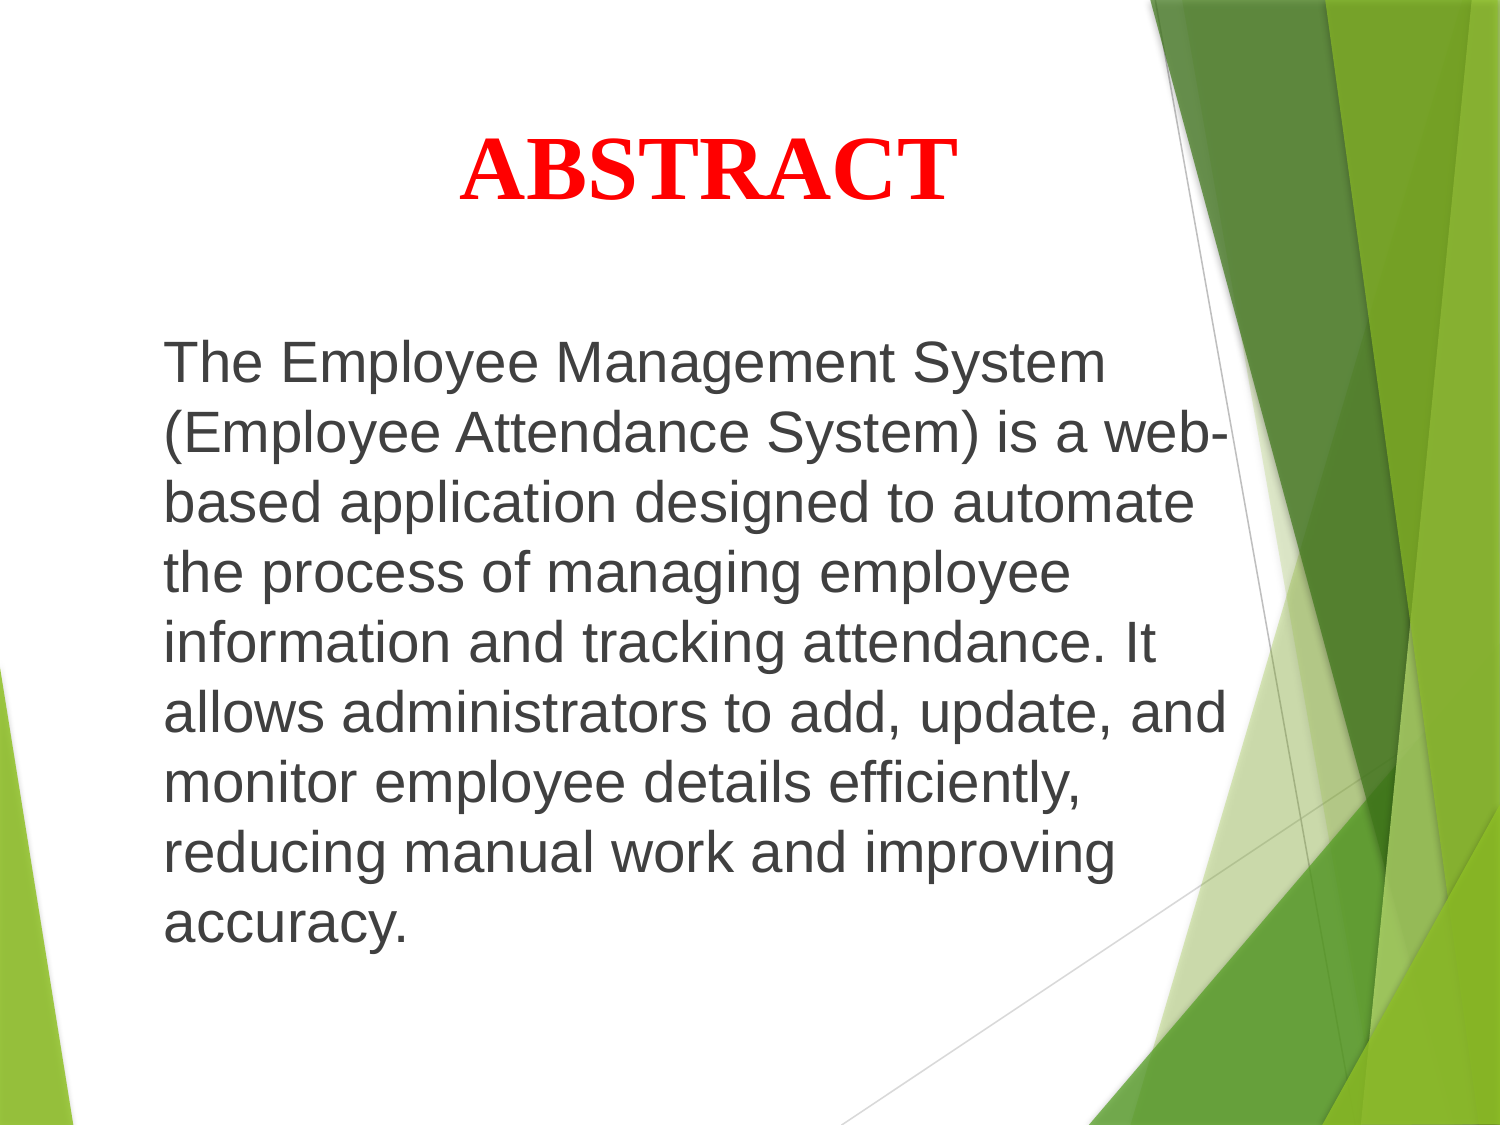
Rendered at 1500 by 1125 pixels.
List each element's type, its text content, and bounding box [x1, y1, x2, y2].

title ABSTRACT [99, 99, 1142, 317]
list The Employee Management System (Employee Attendance System) is a web-based application designed to automate the process of managing employee information and tracking attendance. It allows administrators to add, update, and monitor employee details efficiently, reducing manual work and improving accuracy. [148, 316, 1250, 1005]
